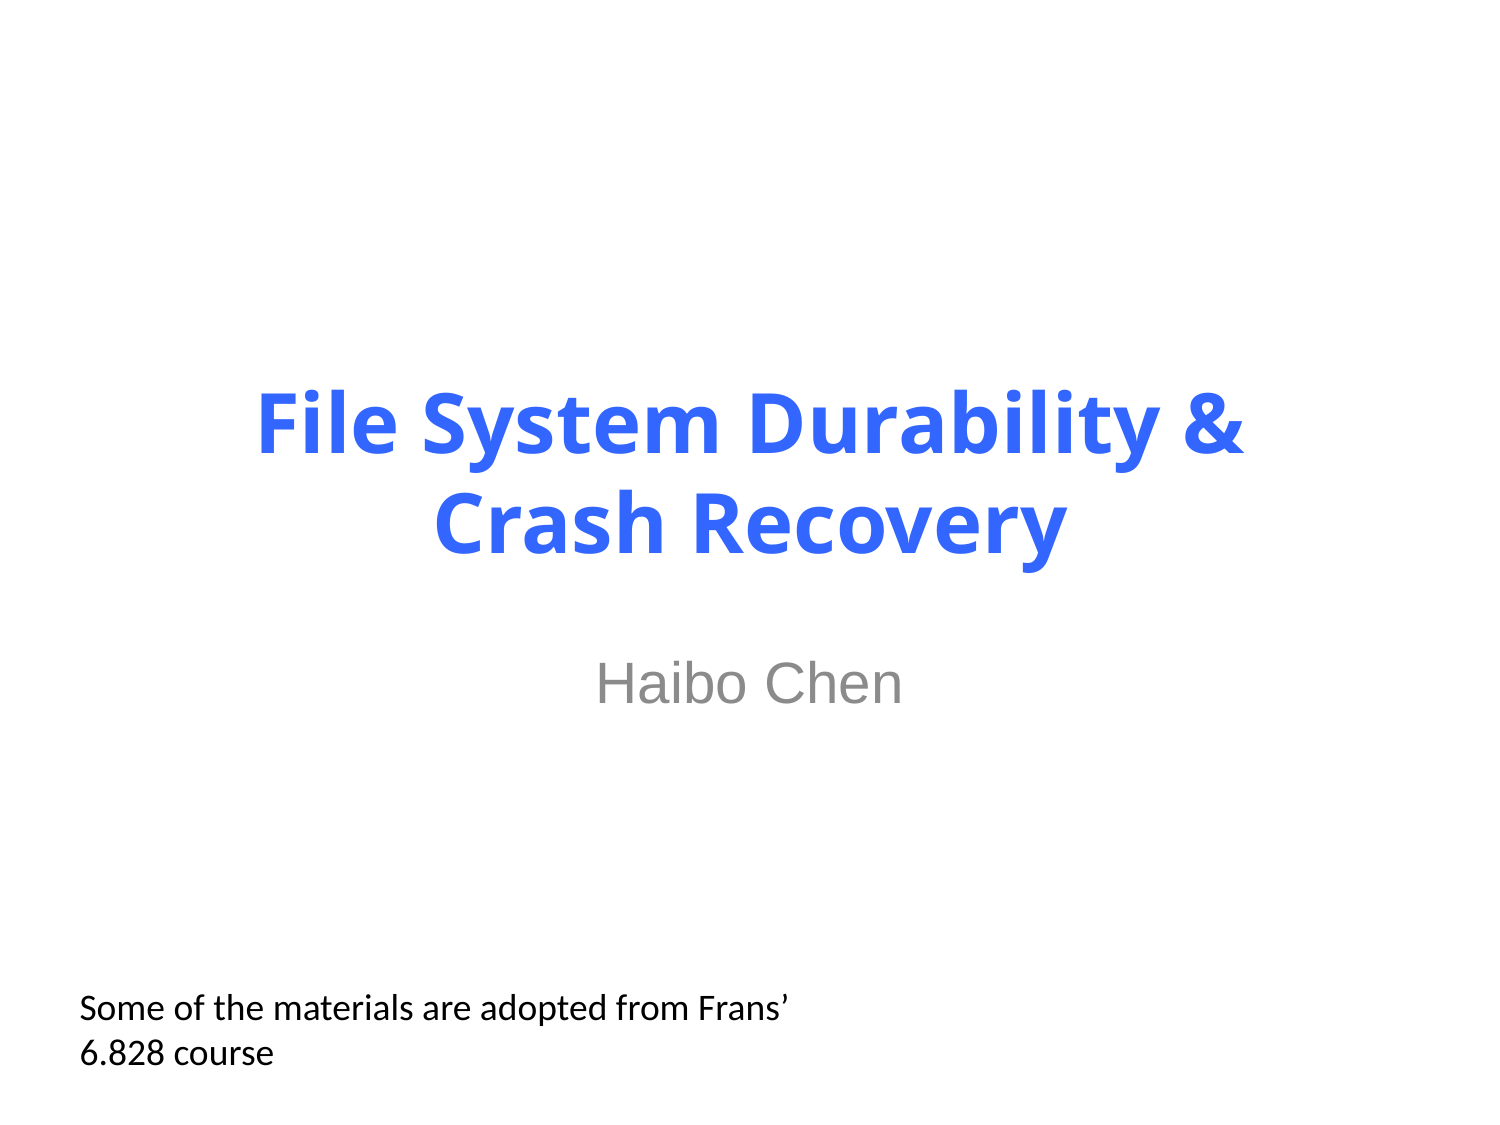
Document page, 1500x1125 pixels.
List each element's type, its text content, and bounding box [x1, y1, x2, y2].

text_box Some of the materials are adopted from Frans’ 6.828 course [64, 975, 809, 1081]
subtitle Haibo Chen [225, 637, 1275, 925]
title File System Durability & Crash Recovery [112, 349, 1388, 591]
